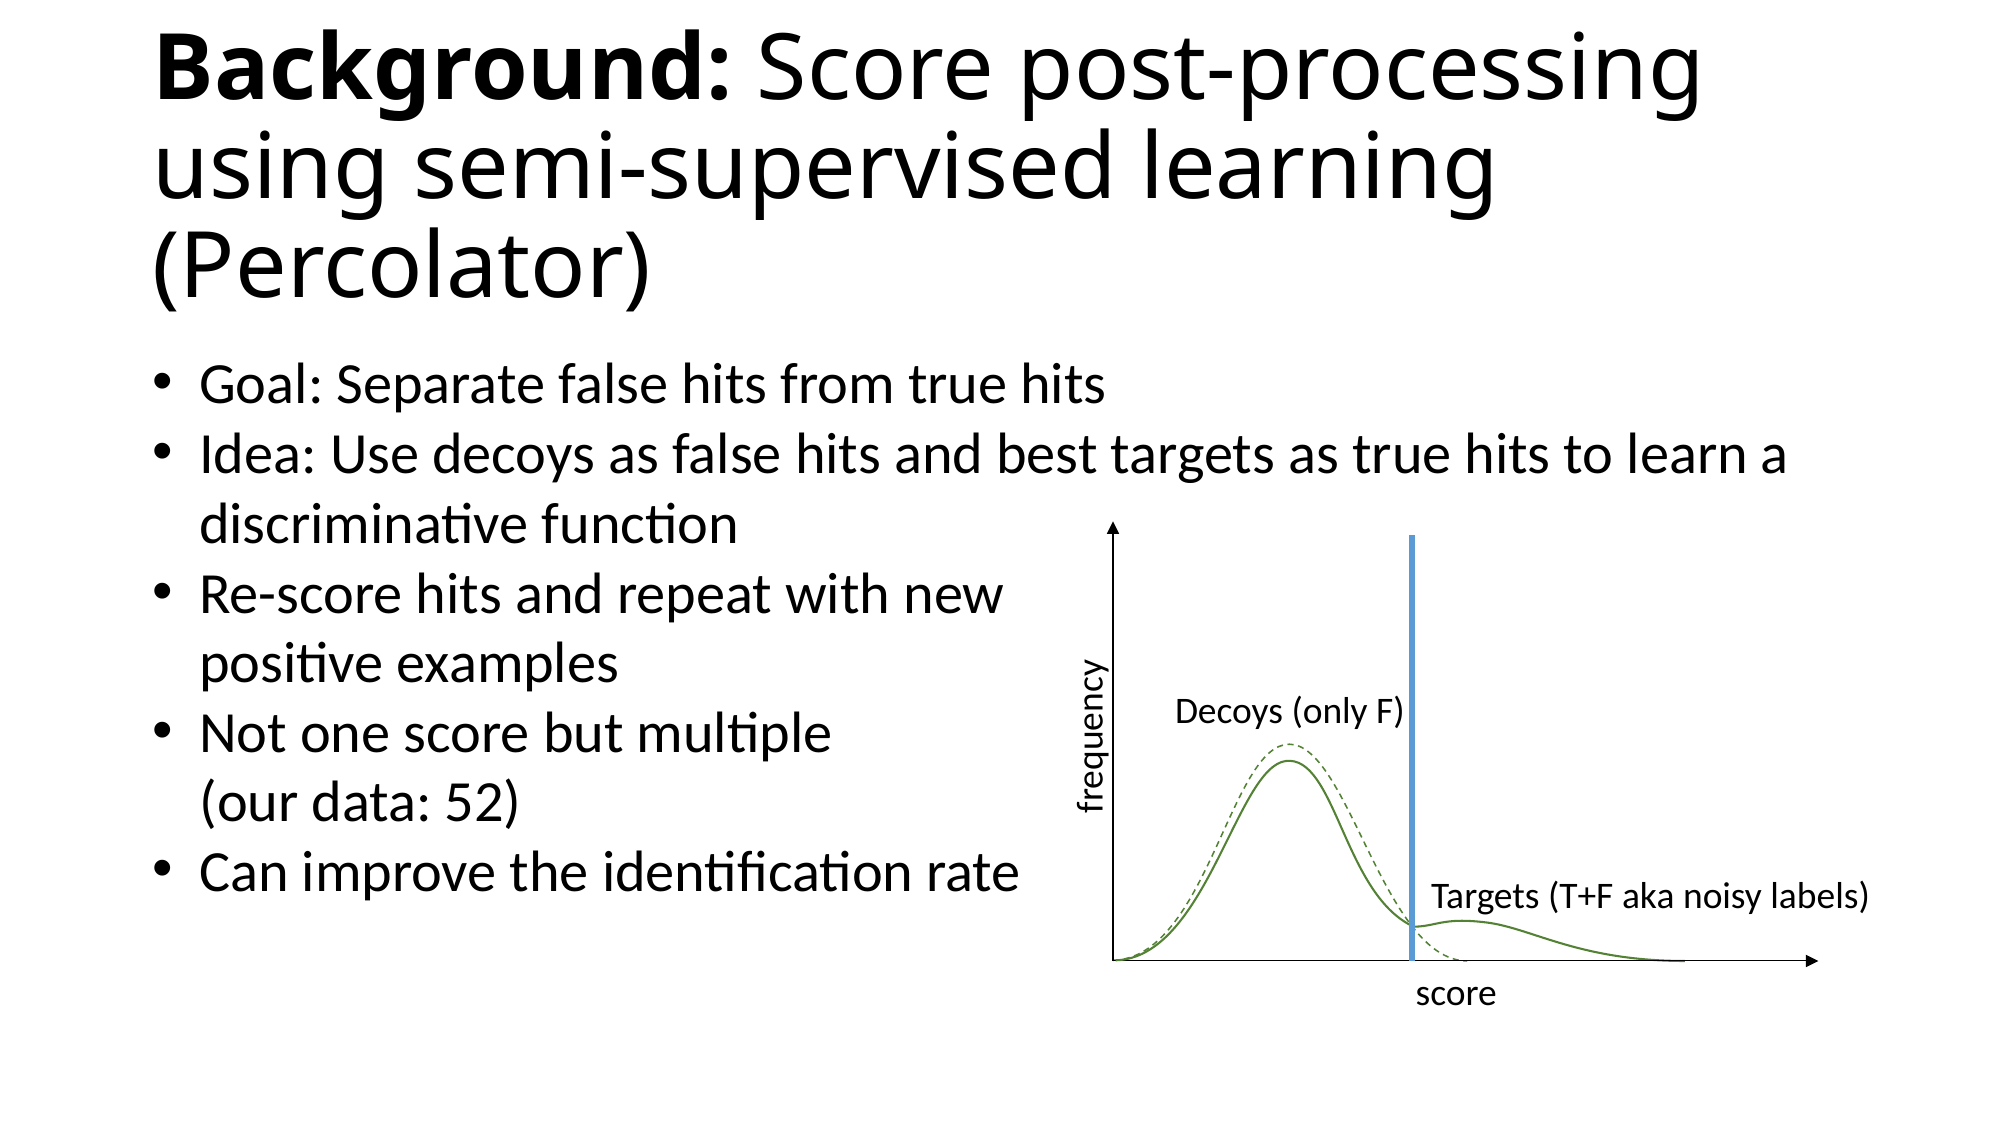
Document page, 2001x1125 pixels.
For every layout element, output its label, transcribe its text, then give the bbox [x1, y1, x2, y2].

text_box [1057, 521, 1889, 1022]
title Background: Score post-processing using semi-supervised learning (Percolator) [137, 59, 1863, 278]
text_box Goal: Separate false hits from true hits Idea: Use decoys as false hits and best targets as true hits to learn a discriminative function Re-score hits and repeat with new positive examples Not one score but multiple (our data: 52) Can improve the identification rate [137, 338, 1863, 911]
